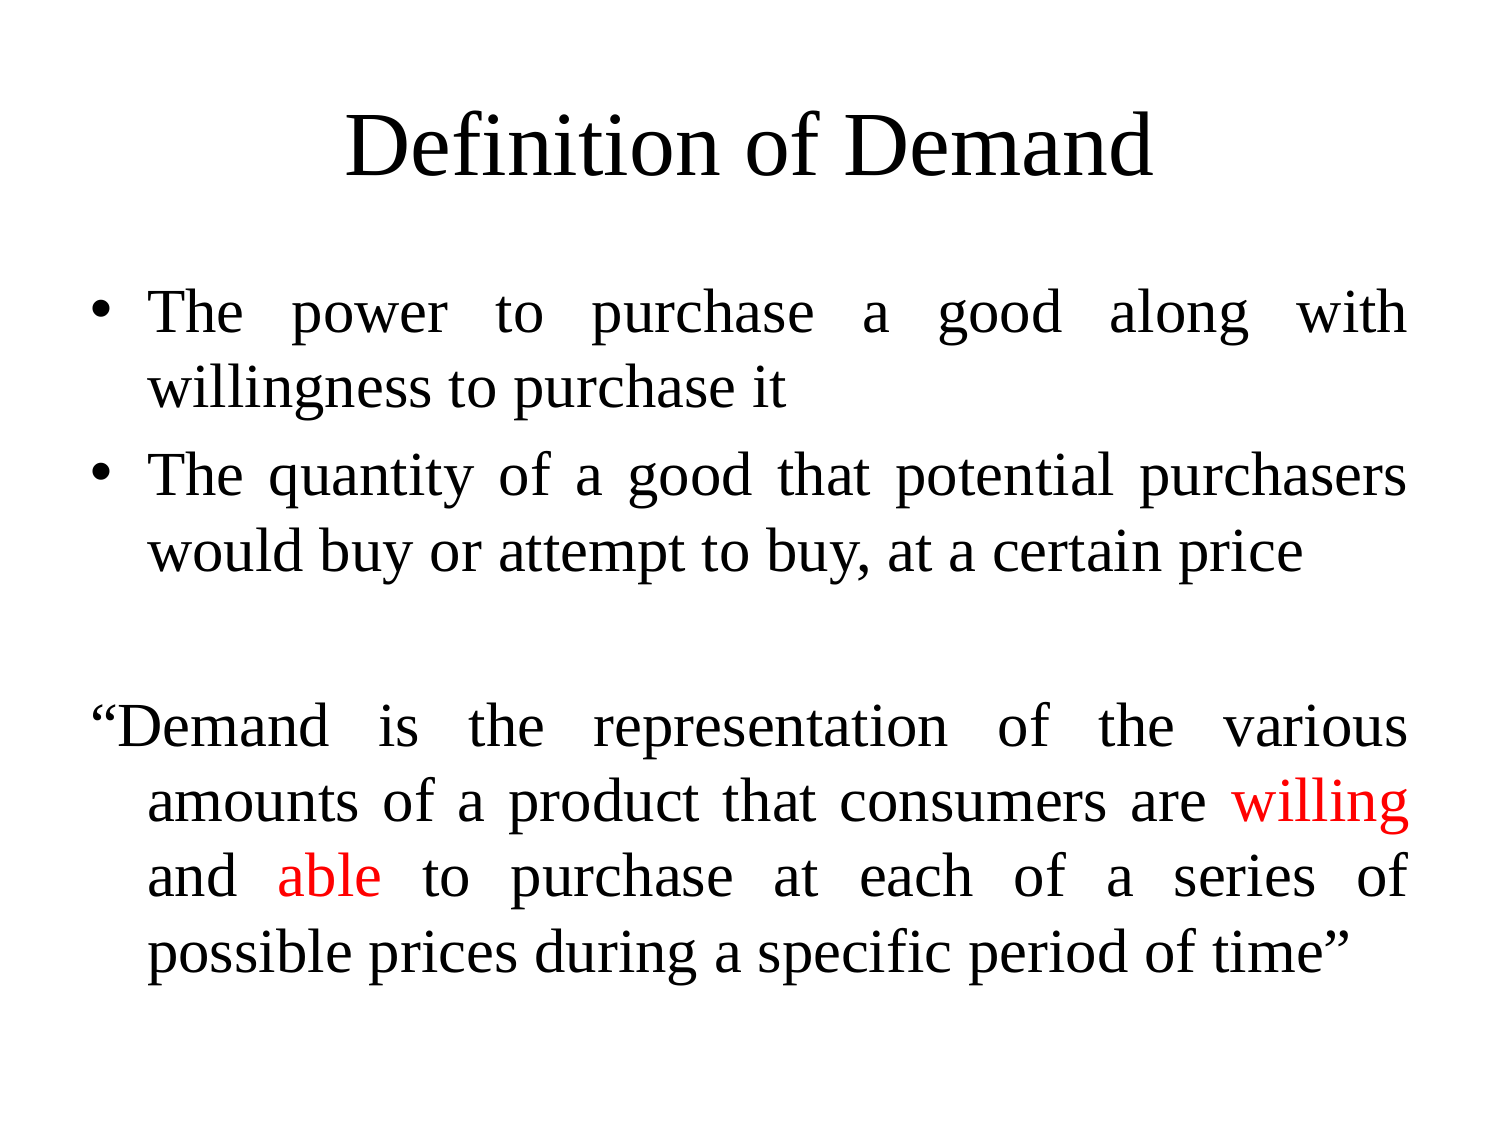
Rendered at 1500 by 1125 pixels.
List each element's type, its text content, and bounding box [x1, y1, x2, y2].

title Definition of Demand [75, 45, 1425, 233]
list The power to purchase a good along with willingness to purchase it The quantity of a good that potential purchasers would buy or attempt to buy, at a certain price “Demand is the representation of the various amounts of a product that consumers are willing and able to purchase at each of a series of possible prices during a specific period of time” [75, 262, 1425, 1005]
